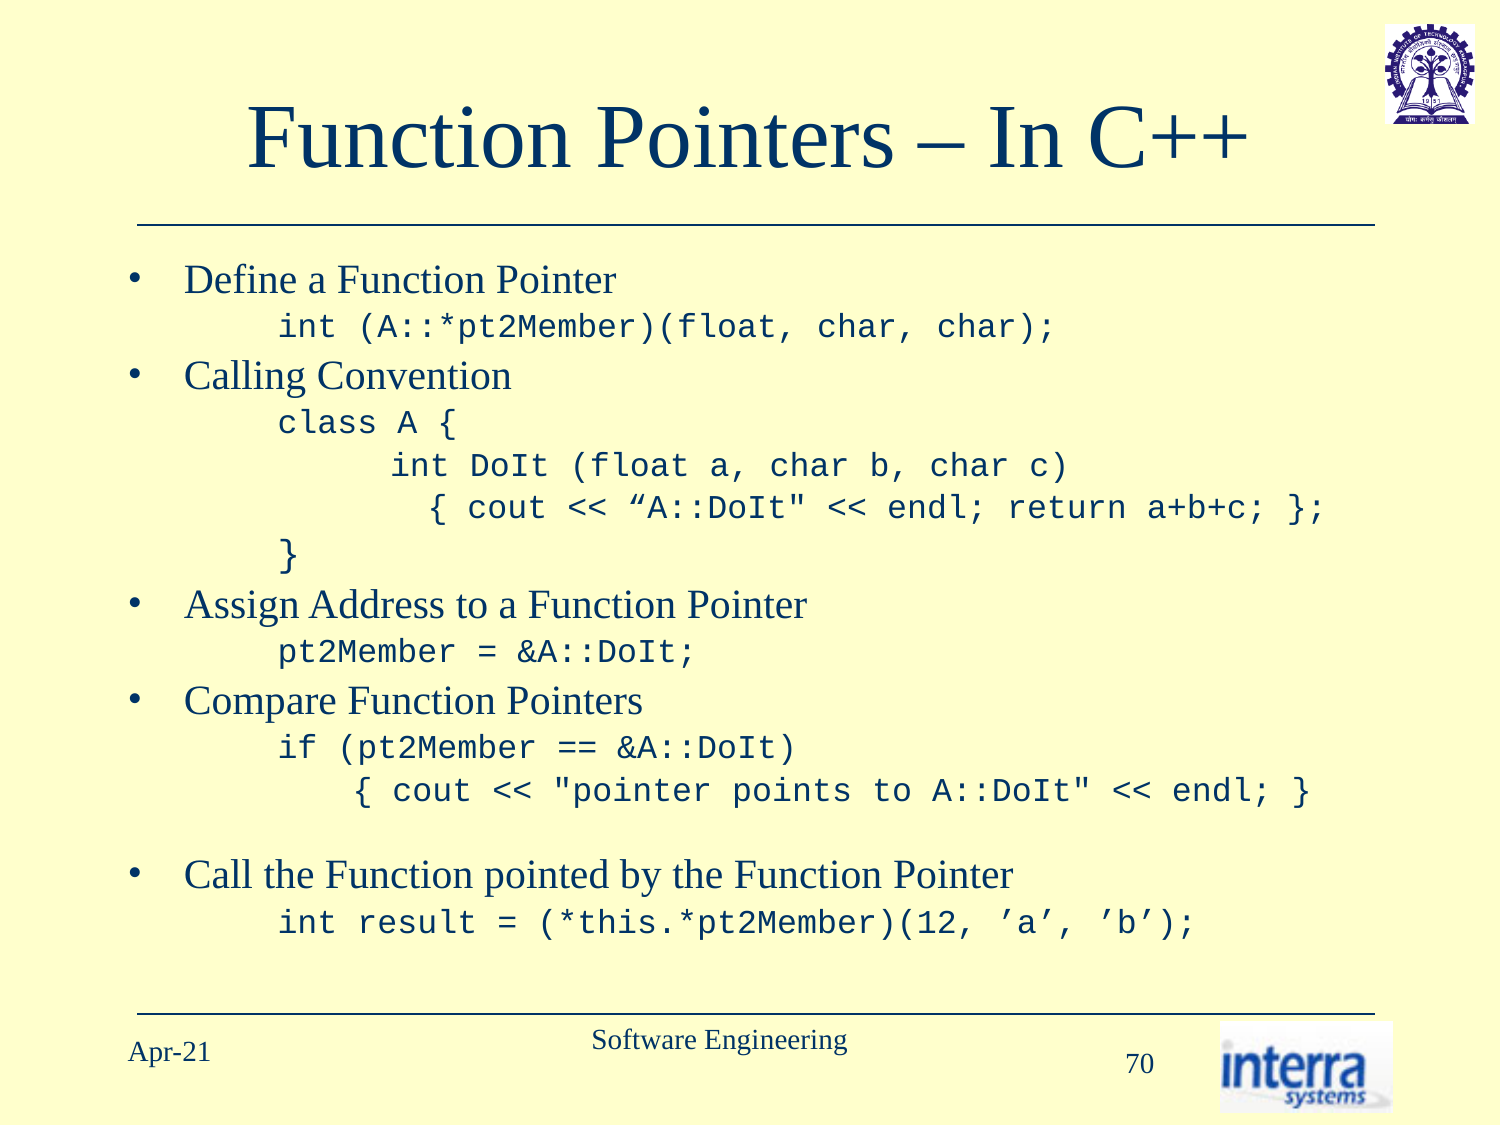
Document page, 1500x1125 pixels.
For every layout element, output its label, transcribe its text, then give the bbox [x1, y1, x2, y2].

picture [1220, 1021, 1393, 1113]
list Define a Function Pointer int (A::*pt2Member)(float, char, char); Calling Convention class A { int DoIt (float a, char b, char c) { cout << “A::DoIt" << endl; return a+b+c; }; } Assign Address to a Function Pointer pt2Member = &A::DoIt; Compare Function Pointers if (pt2Member == &A::DoIt) { cout << "pointer points to A::DoIt" << endl; } Call the Function pointed by the Function Pointer int result = (*this.*pt2Member)(12, ’a’, ’b’); [112, 249, 1388, 1000]
picture [1385, 24, 1475, 124]
text_box Software Engineering [349, 1013, 1090, 1125]
text_box Apr-21 [112, 1024, 307, 1100]
title Function Pointers – In C++ [112, 37, 1388, 225]
